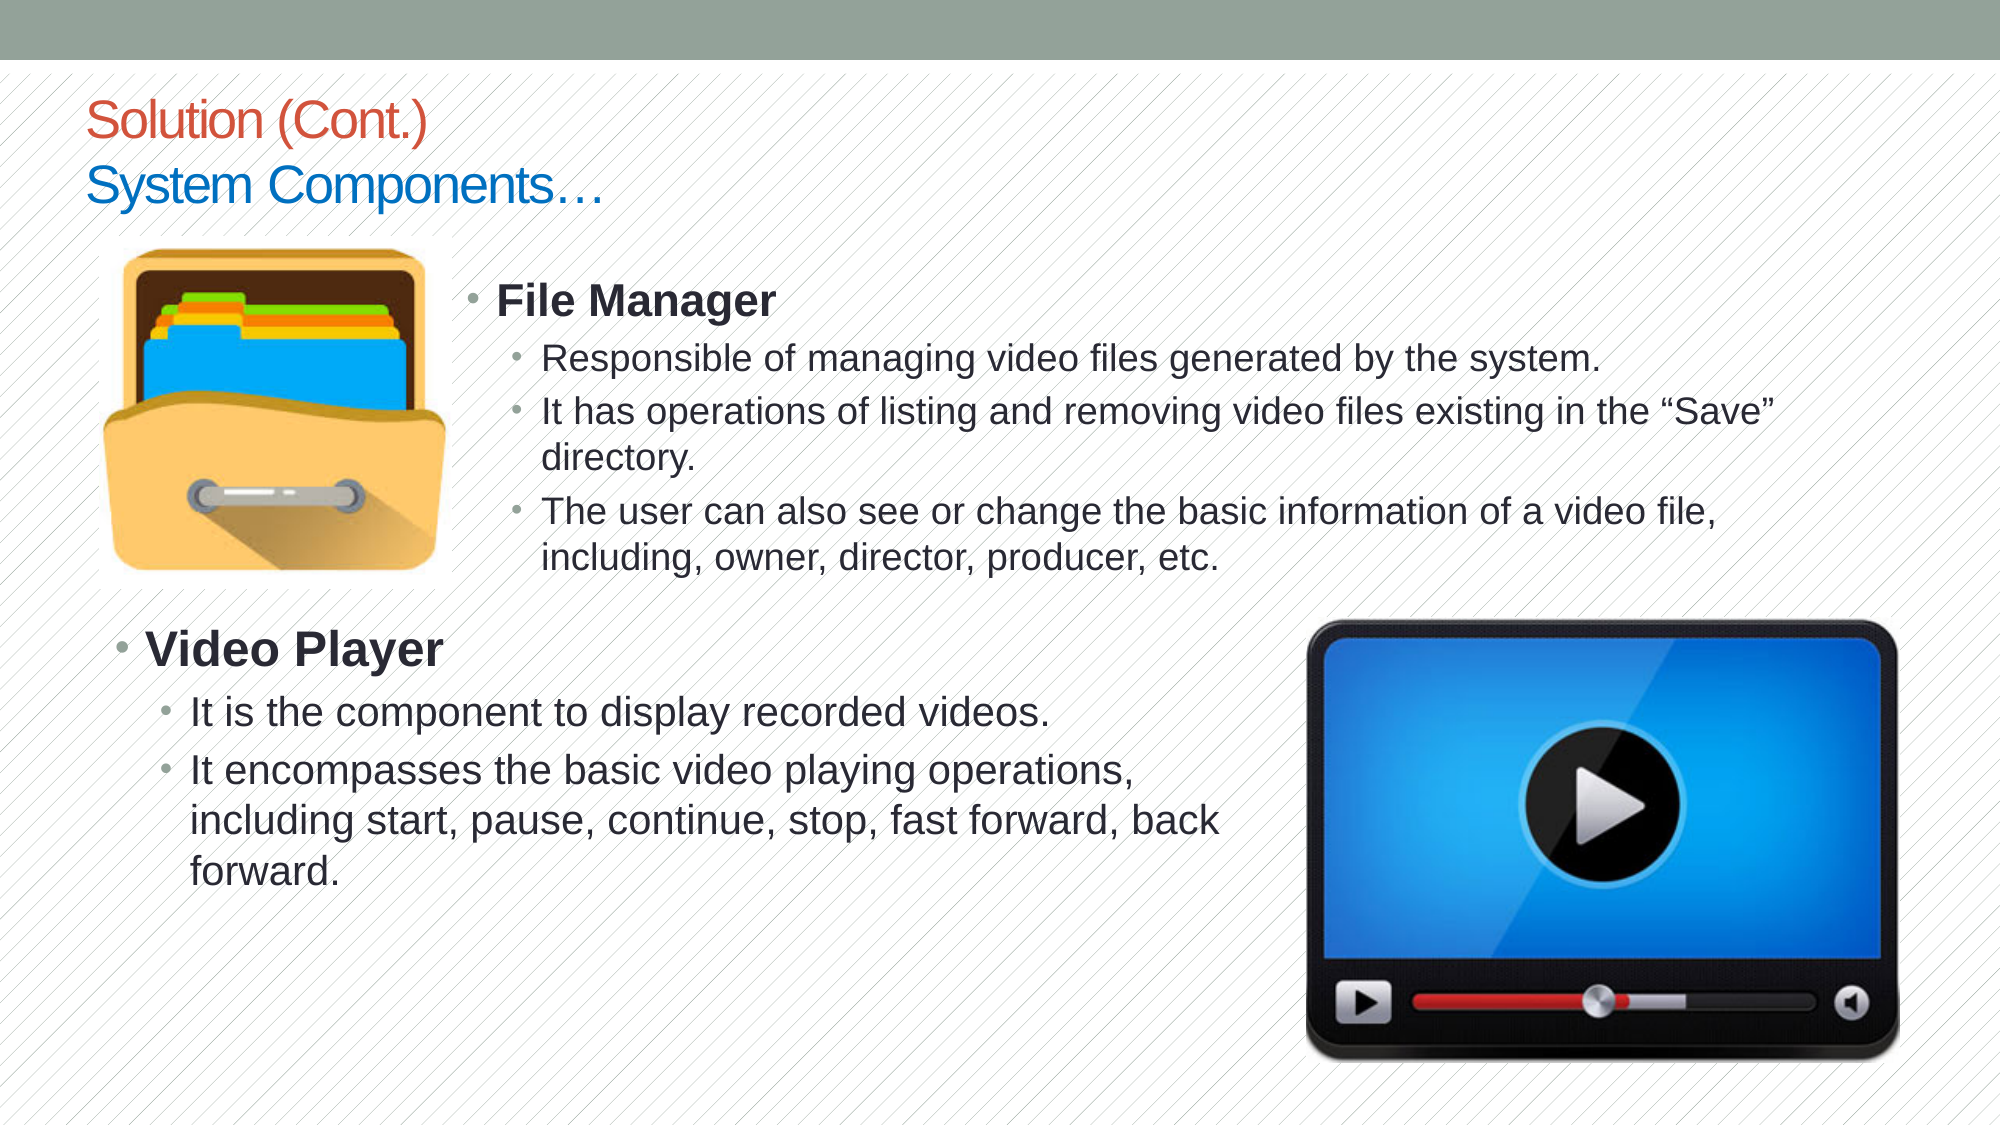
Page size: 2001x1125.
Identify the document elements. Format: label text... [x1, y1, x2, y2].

text_box File Manager Responsible of managing video files generated by the system. It has operations of listing and removing video files existing in the “Save” directory. The user can also see or change the basic information of a video file, including, owner, director, producer, etc. [460, 262, 1900, 589]
picture [1305, 616, 1901, 1063]
picture [99, 236, 452, 589]
title Solution (Cont.) System Components… [70, 76, 1871, 223]
list Video Player It is the component to display recorded videos. It encompasses the basic video playing operations, including start, pause, continue, stop, fast forward, back forward. [99, 608, 1273, 1063]
